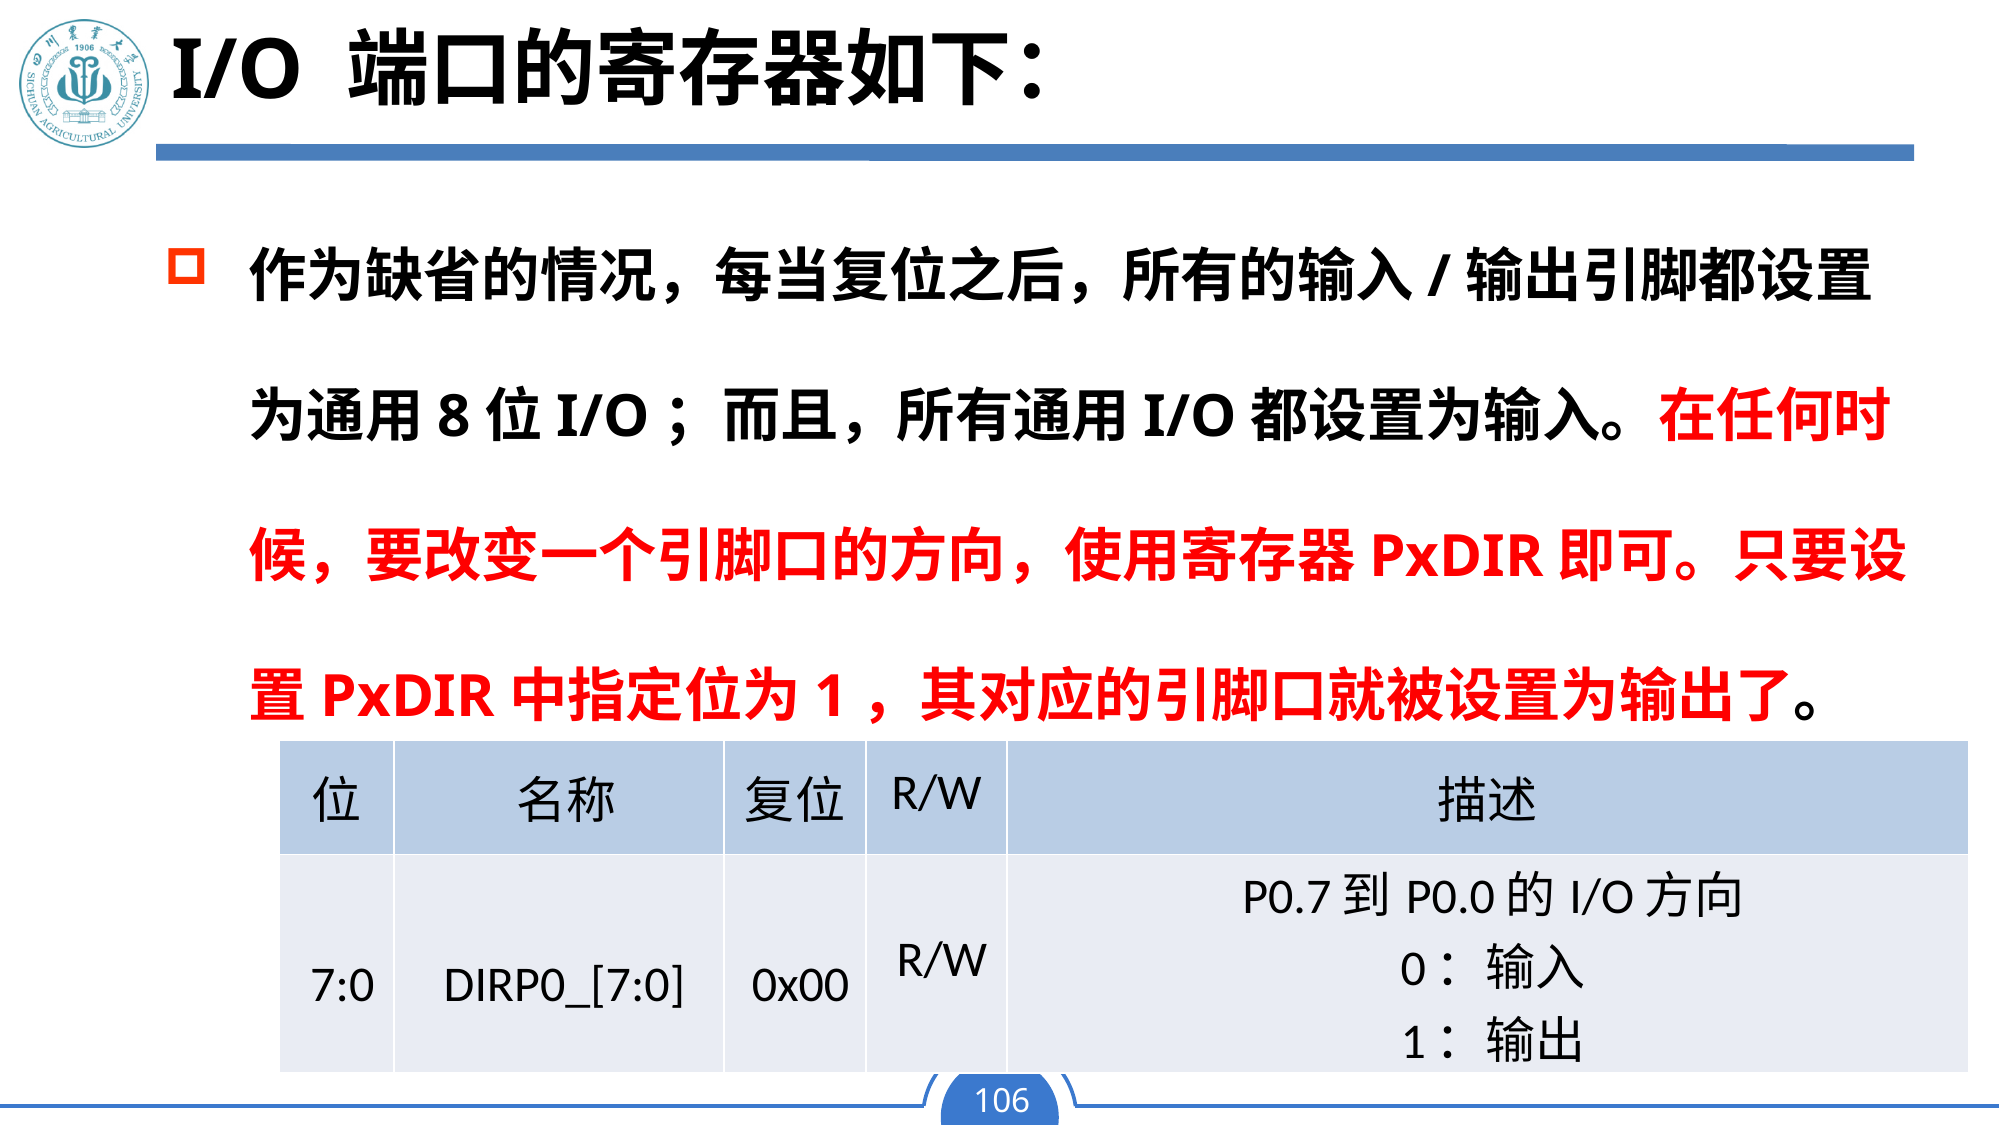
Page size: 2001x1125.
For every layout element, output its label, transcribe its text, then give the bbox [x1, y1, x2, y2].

text_box 作为缺省的情况，每当复位之后，所有的输入/输出引脚都设置为通用8位I/O；而且，所有通用I/O都设置为输入。在任何时候，要改变一个引脚口的方向，使用寄存器PxDIR即可。只要设置PxDIR中指定位为1，其对应的引脚口就被设置为输出了。 [149, 160, 1945, 736]
table_cell 0x00 [725, 855, 865, 1072]
table_cell 7:0 [280, 855, 393, 1072]
table_cell P0.7到P0.0的I/O方向 0：输入 1：输出 [1008, 855, 1968, 1072]
table_header 名称 [395, 741, 723, 854]
table_cell DIRP0_[7:0] [395, 855, 723, 1072]
title I/O 端口的寄存器如下： [156, 7, 1910, 146]
table_header 描述 [1008, 741, 1968, 854]
table_header R/W [867, 741, 1006, 854]
table_header 位 [280, 741, 393, 854]
table_cell R/W [867, 855, 1006, 1072]
table_header 复位 [725, 741, 865, 854]
